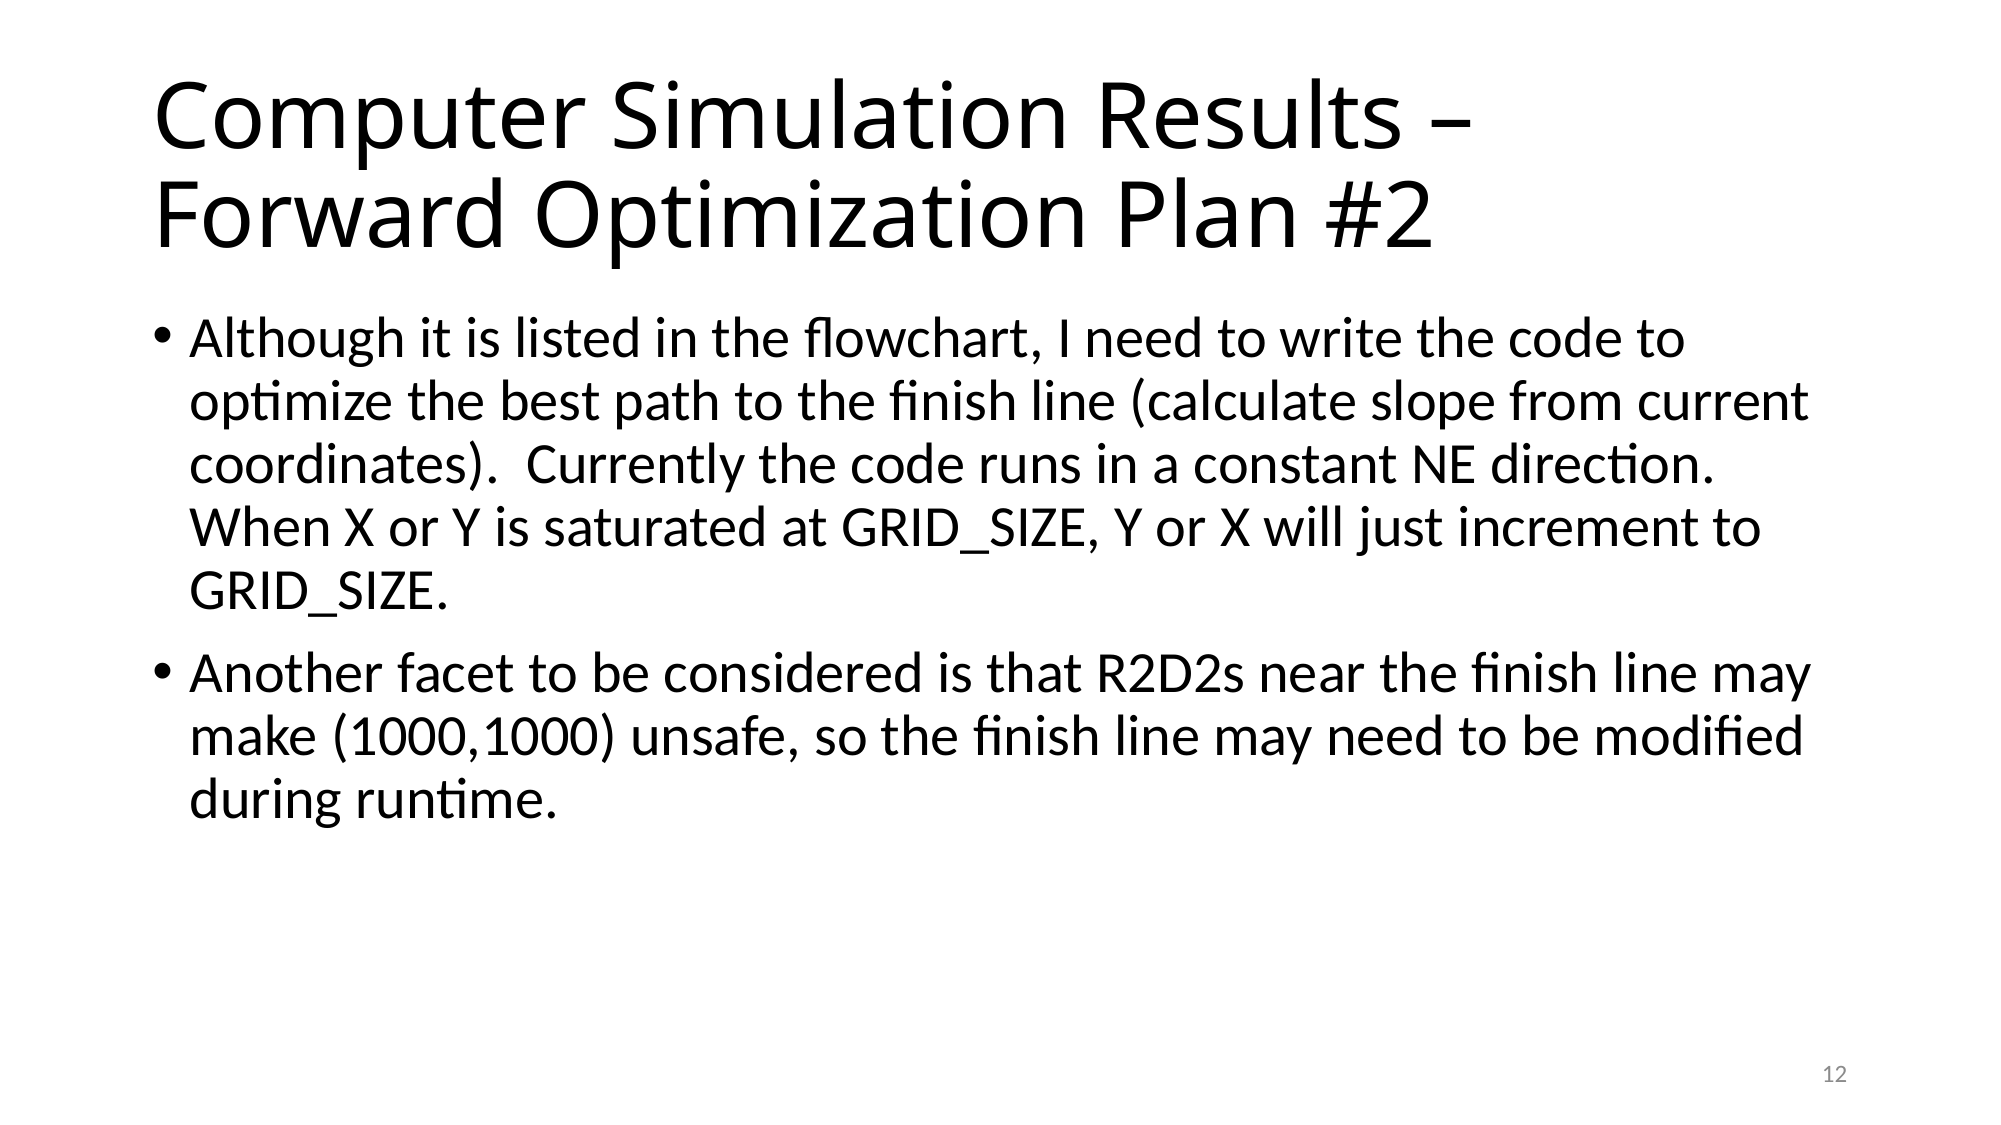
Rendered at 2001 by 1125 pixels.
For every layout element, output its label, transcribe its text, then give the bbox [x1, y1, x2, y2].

title Computer Simulation Results – Forward Optimization Plan #2 [137, 59, 1863, 278]
list Although it is listed in the flowchart, I need to write the code to optimize the best path to the finish line (calculate slope from current coordinates). Currently the code runs in a constant NE direction. When X or Y is saturated at GRID_SIZE, Y or X will just increment to GRID_SIZE. Another facet to be considered is that R2D2s near the finish line may make (1000,1000) unsafe, so the finish line may need to be modified during runtime. [137, 299, 1863, 1014]
slide_number 12 [1412, 1042, 1863, 1103]
